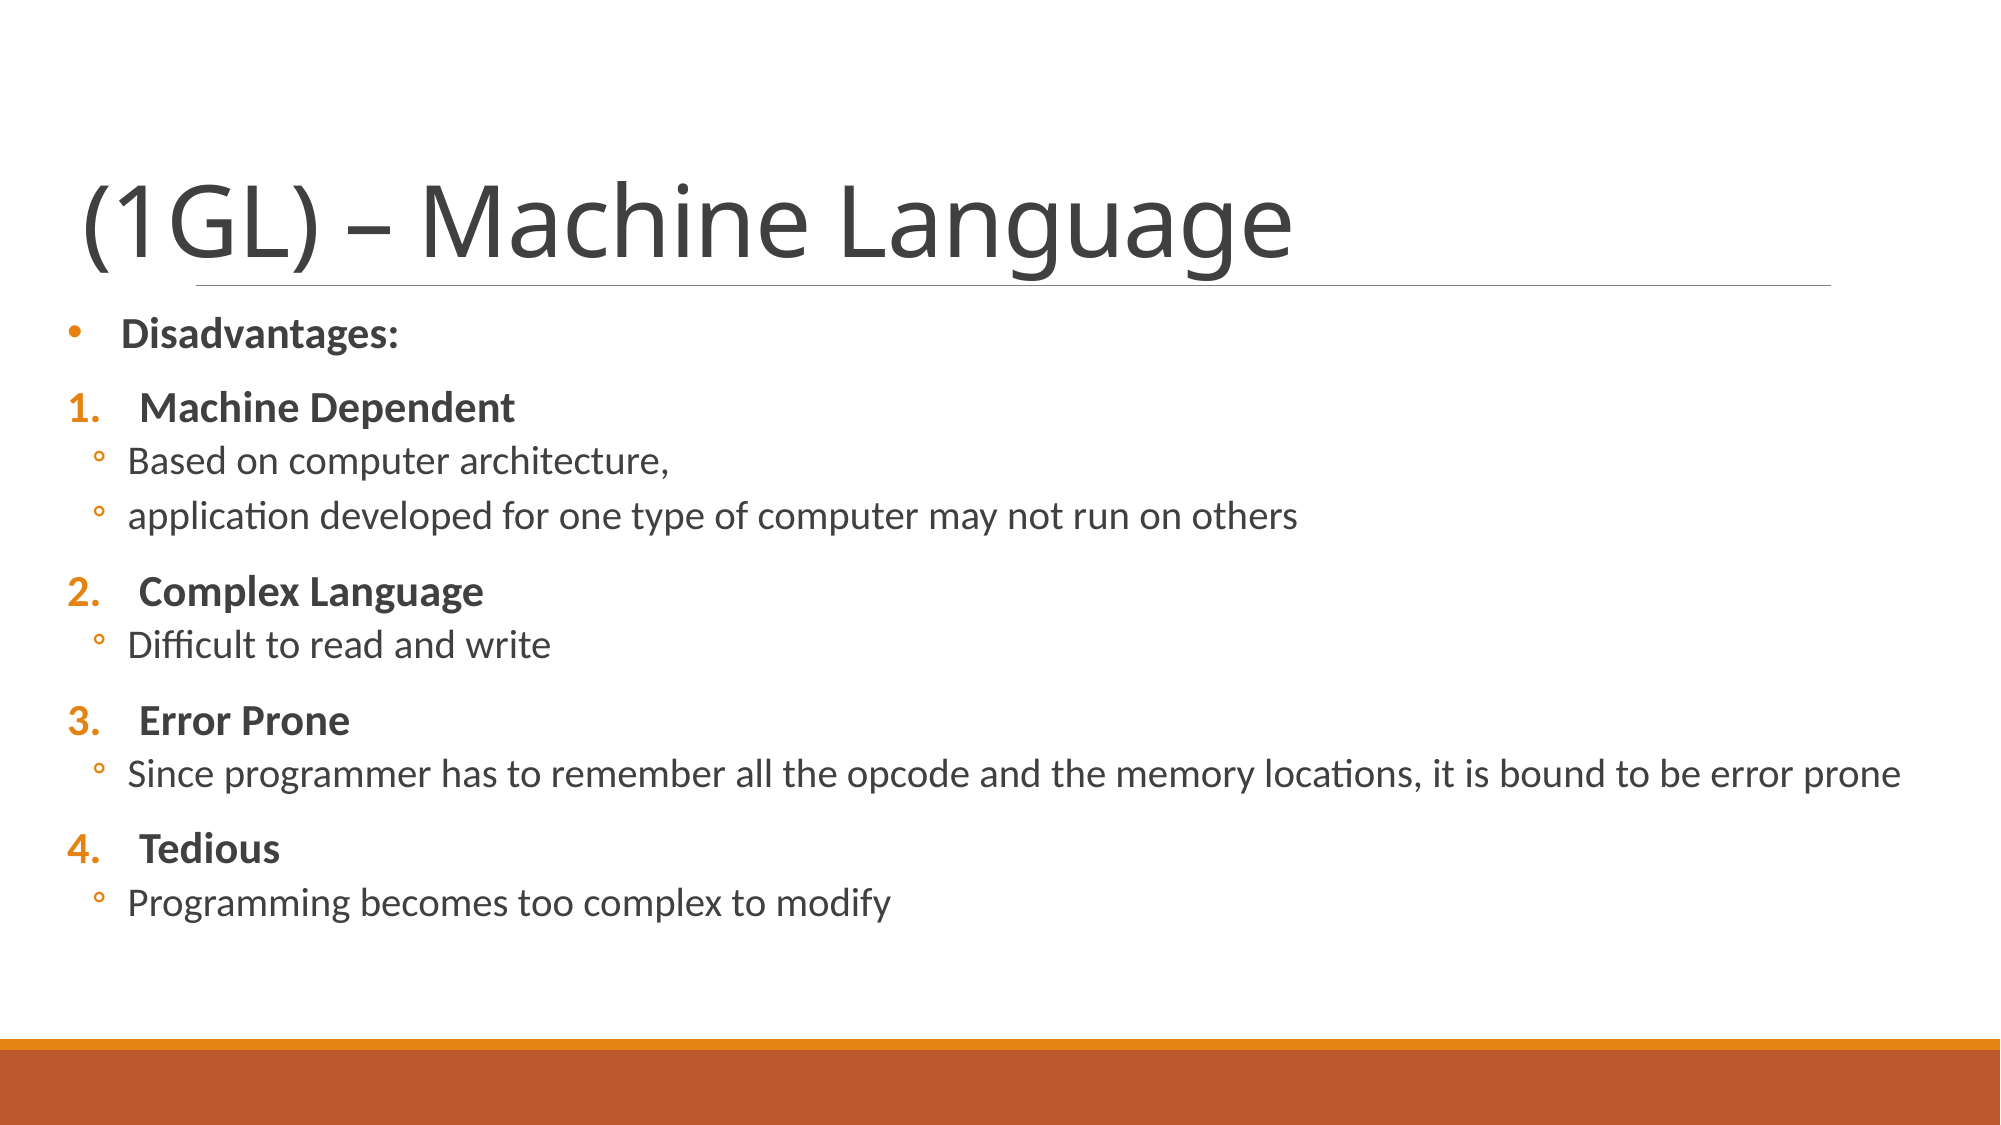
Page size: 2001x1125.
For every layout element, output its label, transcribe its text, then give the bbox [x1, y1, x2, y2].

list Disadvantages: Machine Dependent Based on computer architecture, application developed for one type of computer may not run on others Complex Language Difficult to read and write Error Prone Since programmer has to remember all the opcode and the memory locations, it is bound to be error prone Tedious Programming becomes too complex to modify [67, 302, 1932, 963]
title (1GL) – Machine Language [67, 47, 1932, 285]
